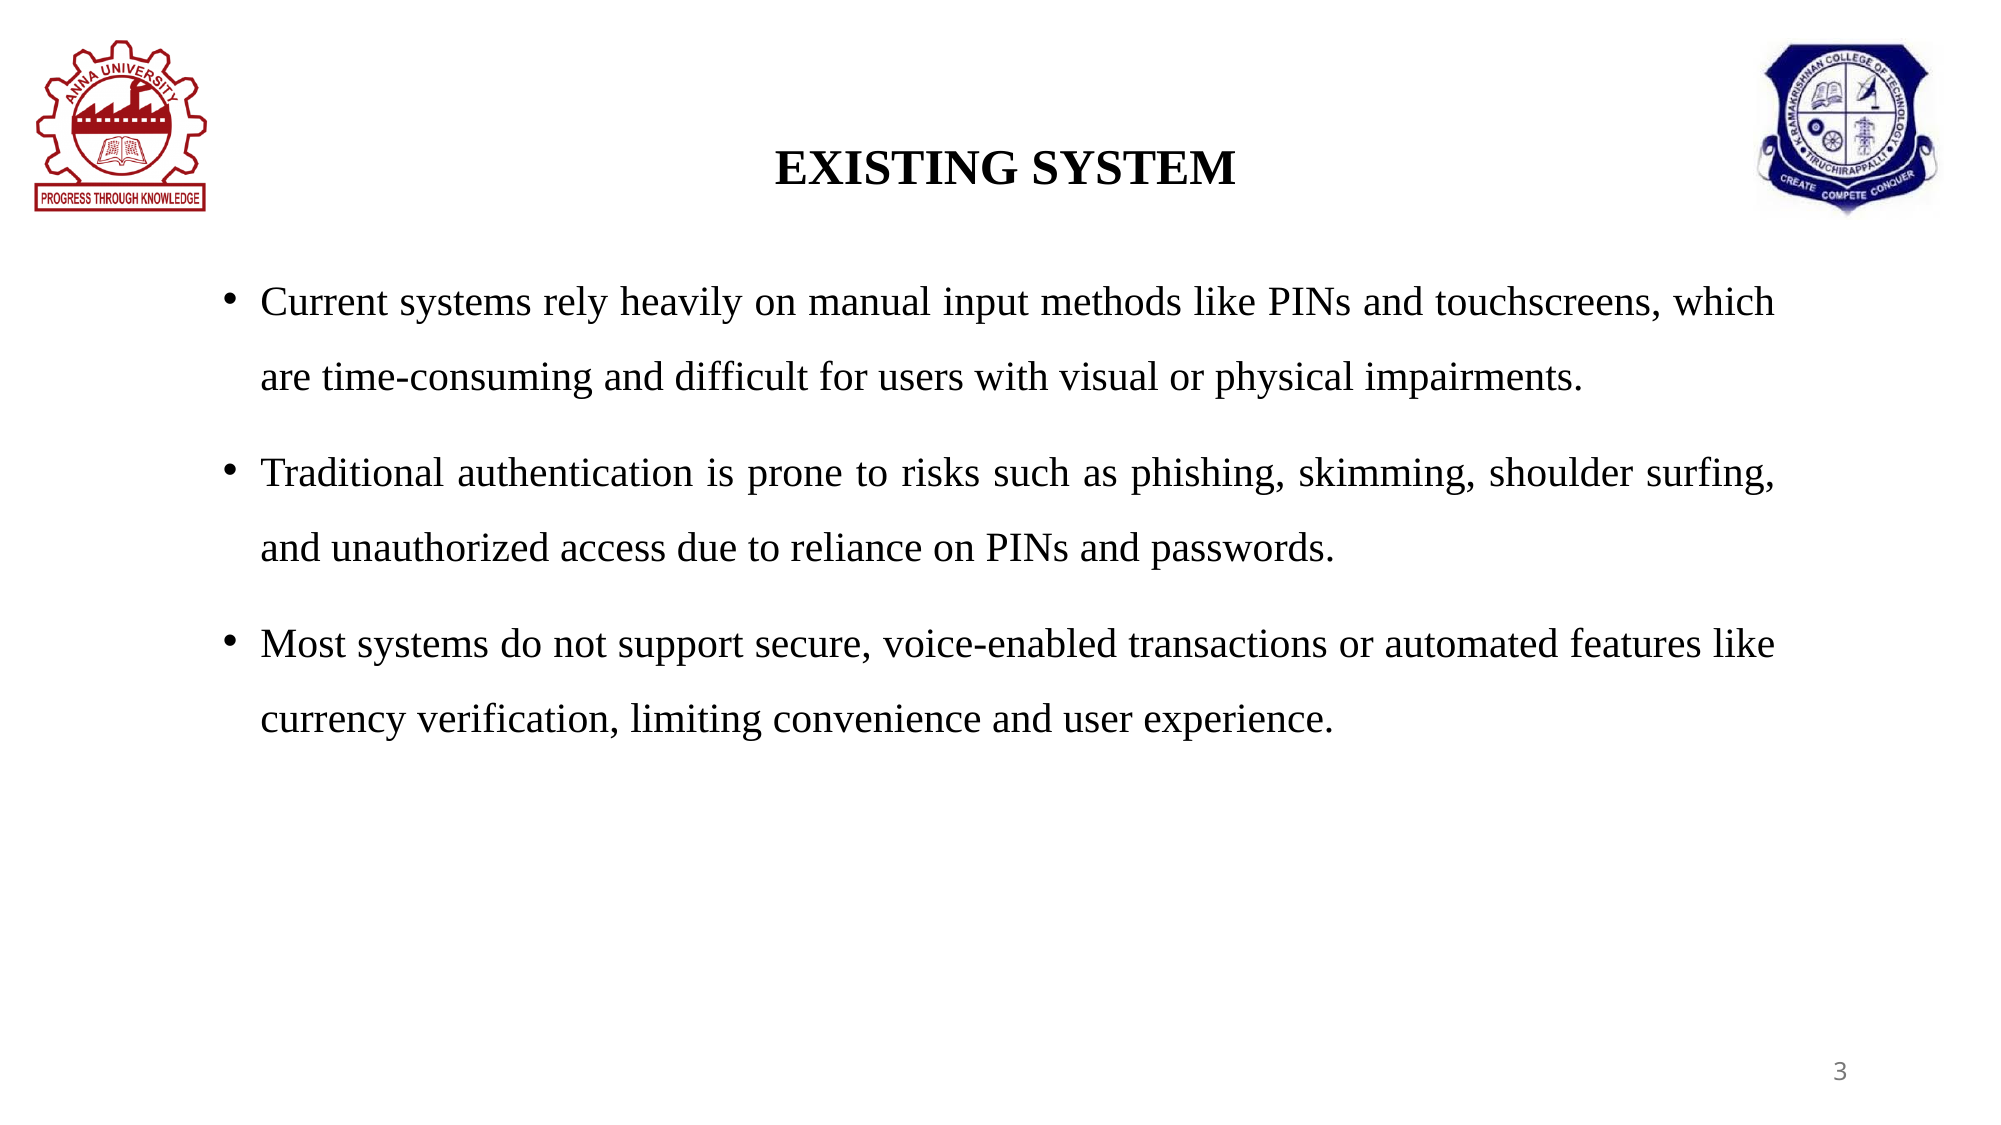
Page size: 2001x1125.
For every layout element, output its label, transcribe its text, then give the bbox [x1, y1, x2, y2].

picture [32, 38, 209, 213]
slide_number 3 [1412, 1042, 1863, 1103]
list Current systems rely heavily on manual input methods like PINs and touchscreens, which are time-consuming and difficult for users with visual or physical impairments. Traditional authentication is prone to risks such as phishing, skimming, shoulder surfing, and unauthorized access due to reliance on PINs and passwords. Most systems do not support secure, voice-enabled transactions or automated features like currency verification, limiting convenience and user experience. [207, 240, 1793, 953]
title EXISTING SYSTEM [207, 59, 1754, 240]
picture [1753, 38, 1944, 221]
